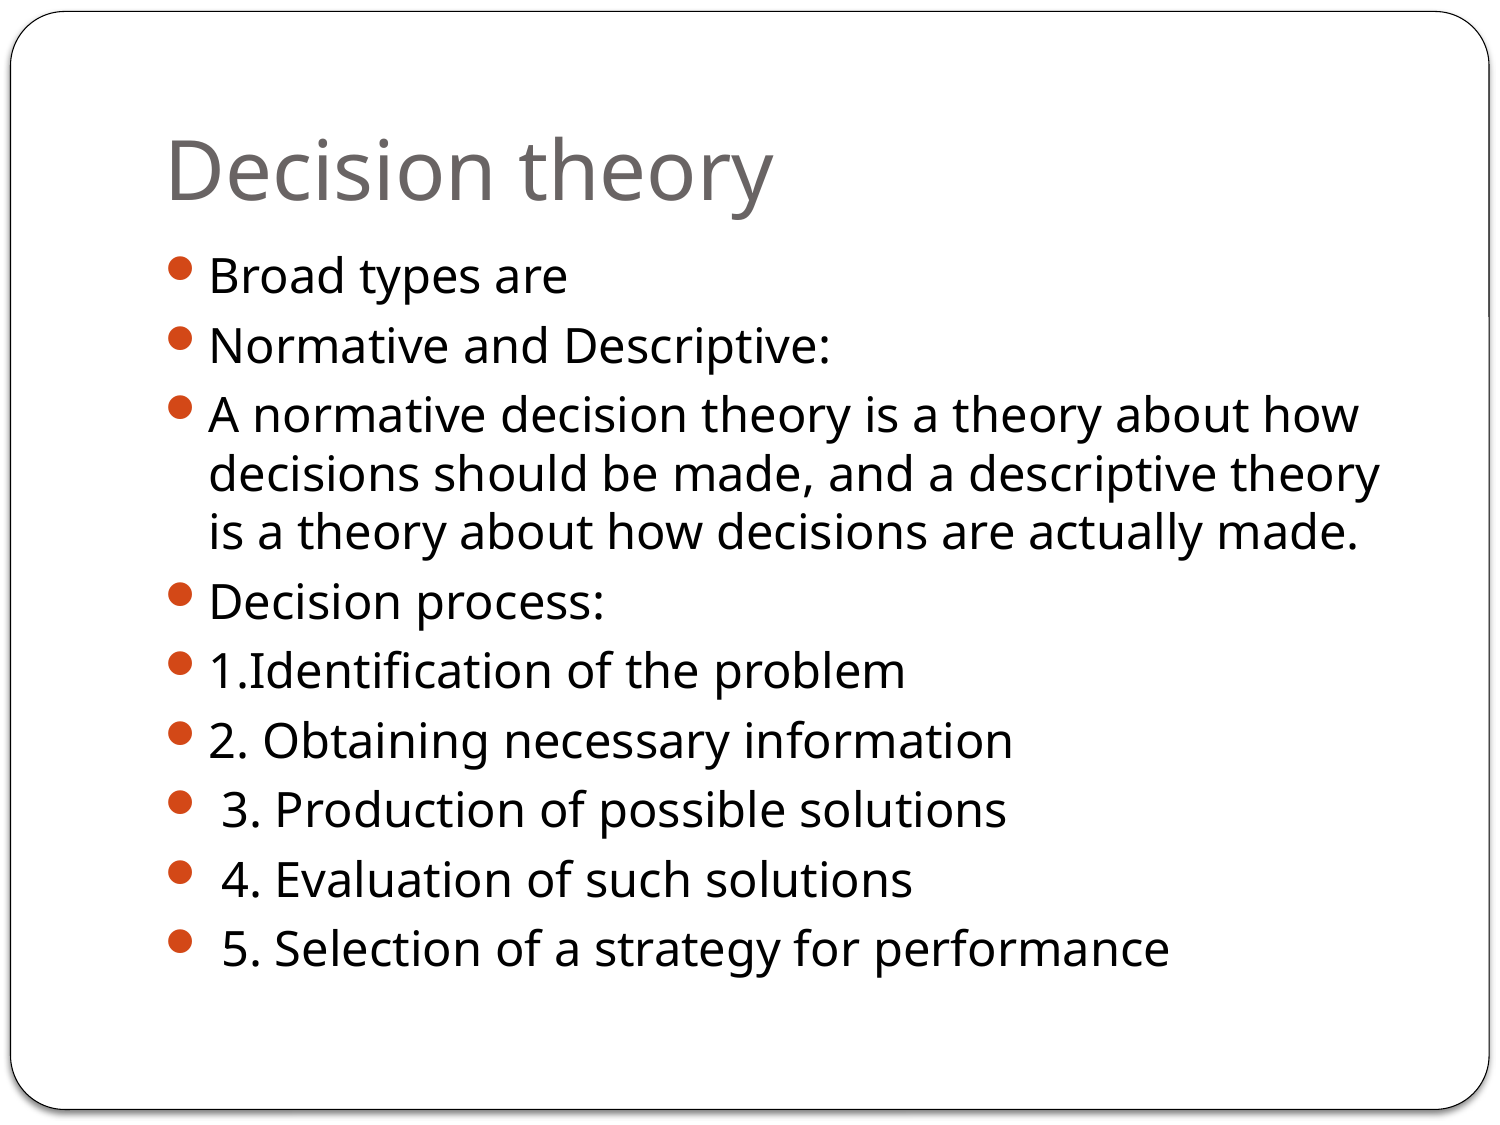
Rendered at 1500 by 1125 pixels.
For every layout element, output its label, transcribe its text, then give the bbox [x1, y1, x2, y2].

list Broad types are Normative and Descriptive: A normative decision theory is a theory about how decisions should be made, and a descriptive theory is a theory about how decisions are actually made. Decision process: 1.Identification of the problem 2. Obtaining necessary information 3. Production of possible solutions 4. Evaluation of such solutions 5. Selection of a strategy for performance [150, 237, 1425, 988]
title Decision theory [150, 45, 1425, 233]
